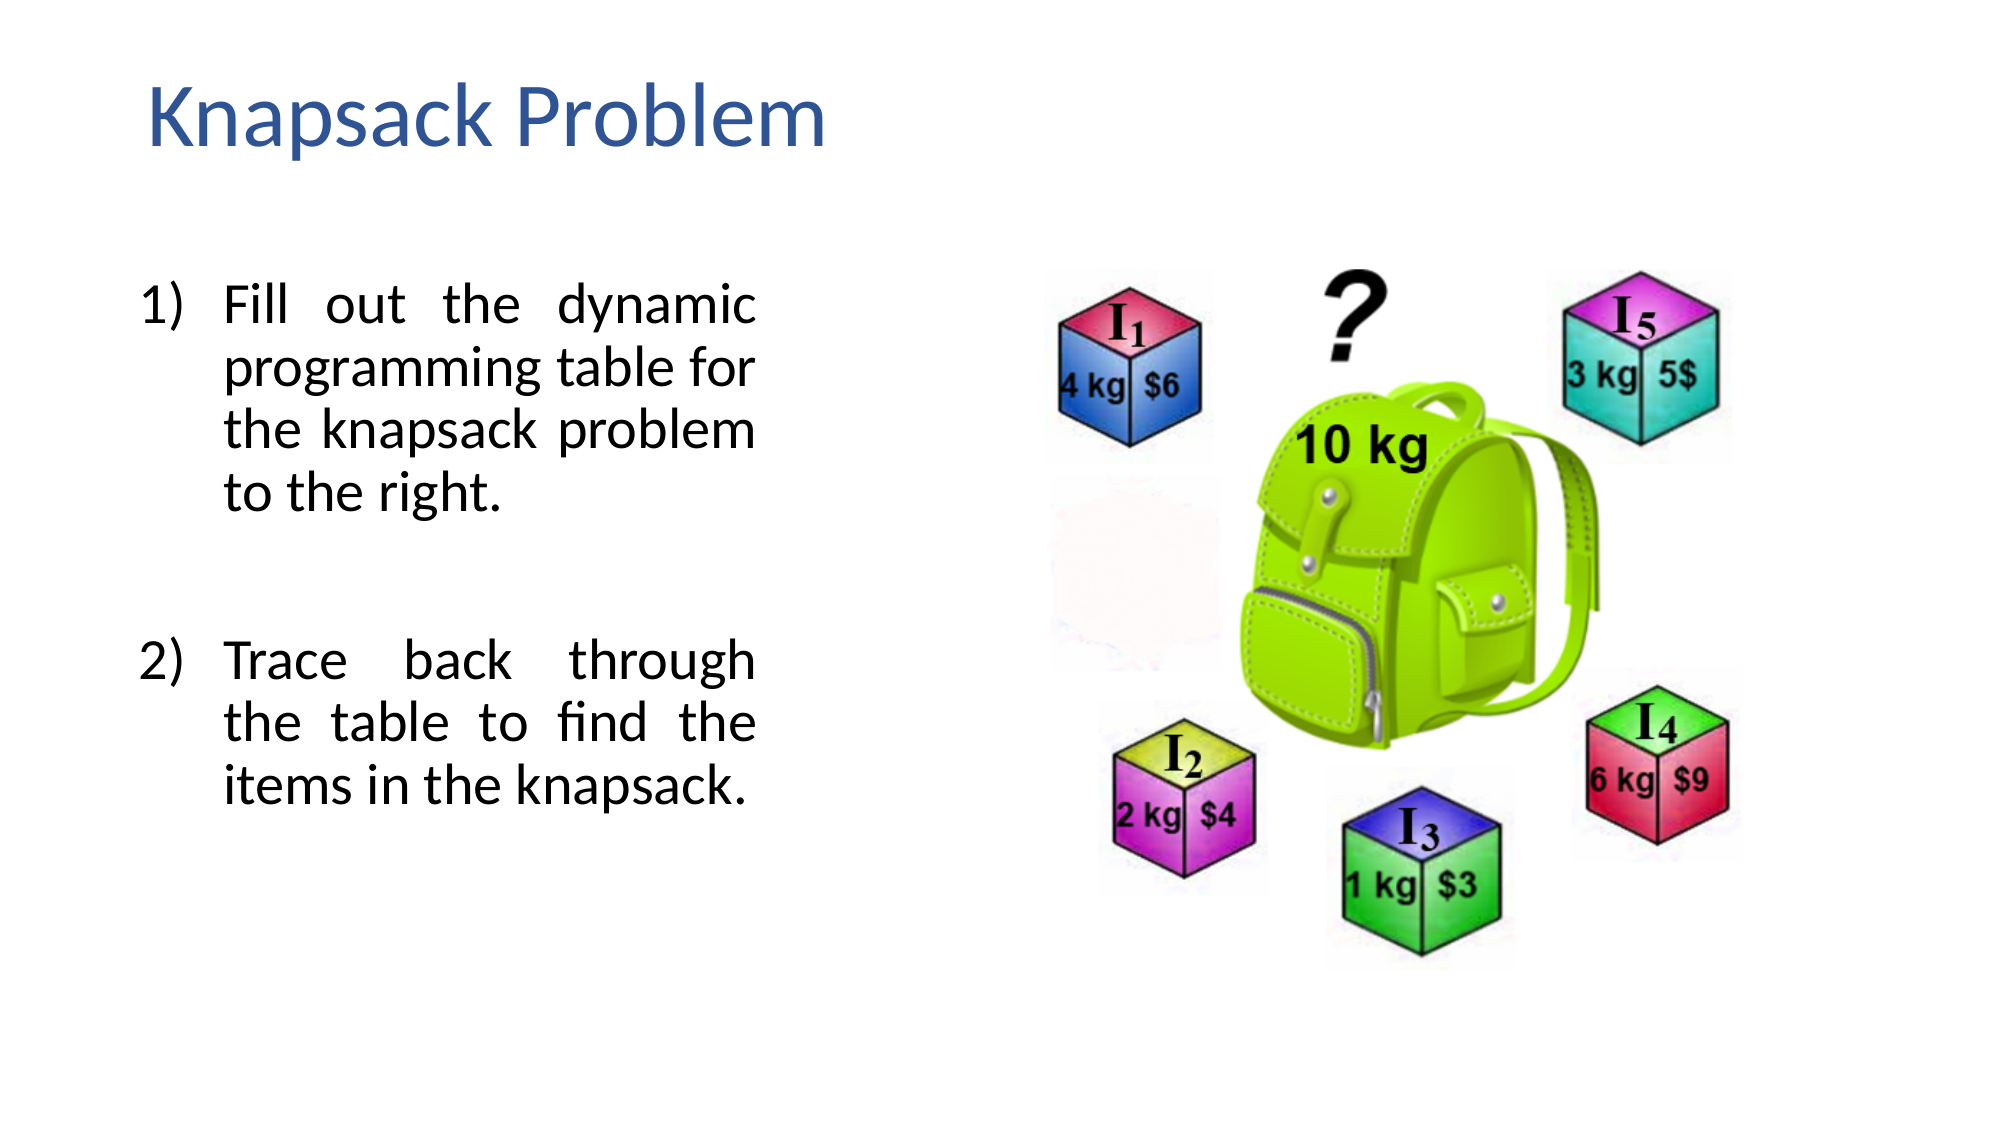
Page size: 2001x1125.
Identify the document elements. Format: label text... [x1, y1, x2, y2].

picture [1043, 268, 1747, 972]
title Knapsack Problem [132, 35, 1789, 199]
list Fill out the dynamic programming table for the knapsack problem to the right. Trace back through the table to find the items in the knapsack. [110, 265, 773, 1020]
